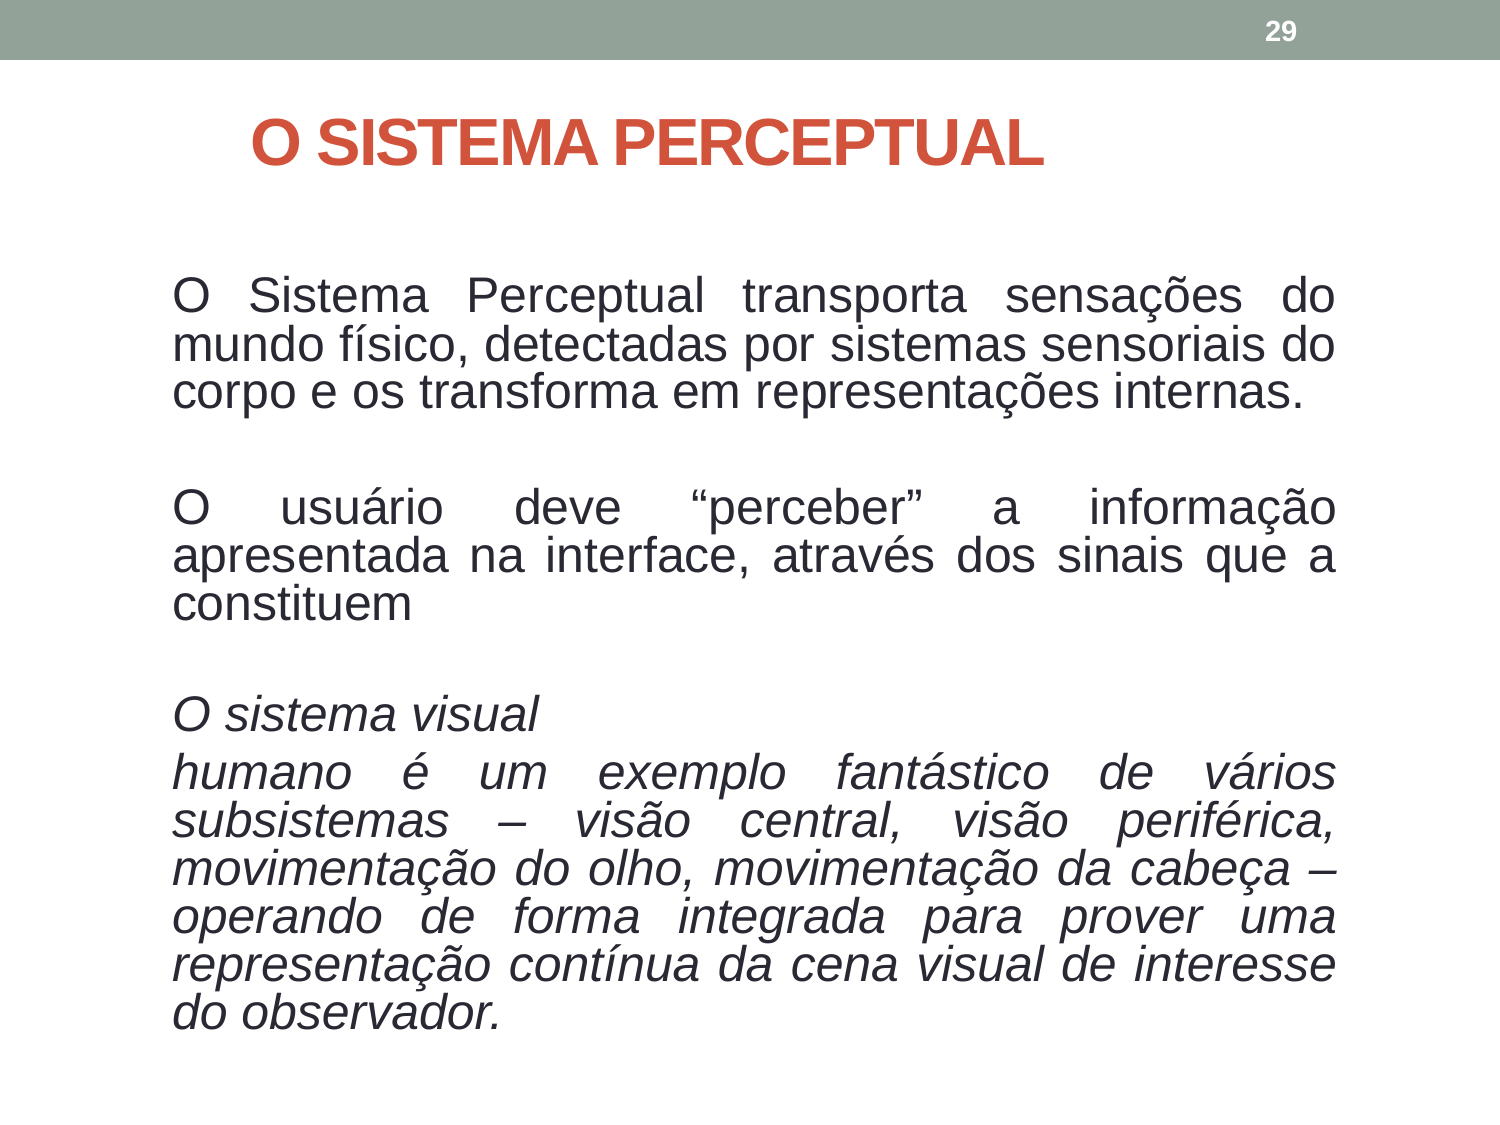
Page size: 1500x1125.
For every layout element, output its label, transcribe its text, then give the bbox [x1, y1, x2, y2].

slide_number 29 [1250, 3, 1425, 57]
title O SISTEMA PERCEPTUAL [235, 45, 1466, 233]
list O Sistema Perceptual transporta sensações do mundo físico, detectadas por sistemas sensoriais do corpo e os transforma em representações internas. O usuário deve “perceber” a informação apresentada na interface, através dos sinais que a constituem O sistema visual humano é um exemplo fantástico de vários subsistemas – visão central, visão periférica, movimentação do olho, movimentação da cabeça – operando de forma integrada para prover uma representação contínua da cena visual de interesse do observador. [157, 267, 1353, 1059]
